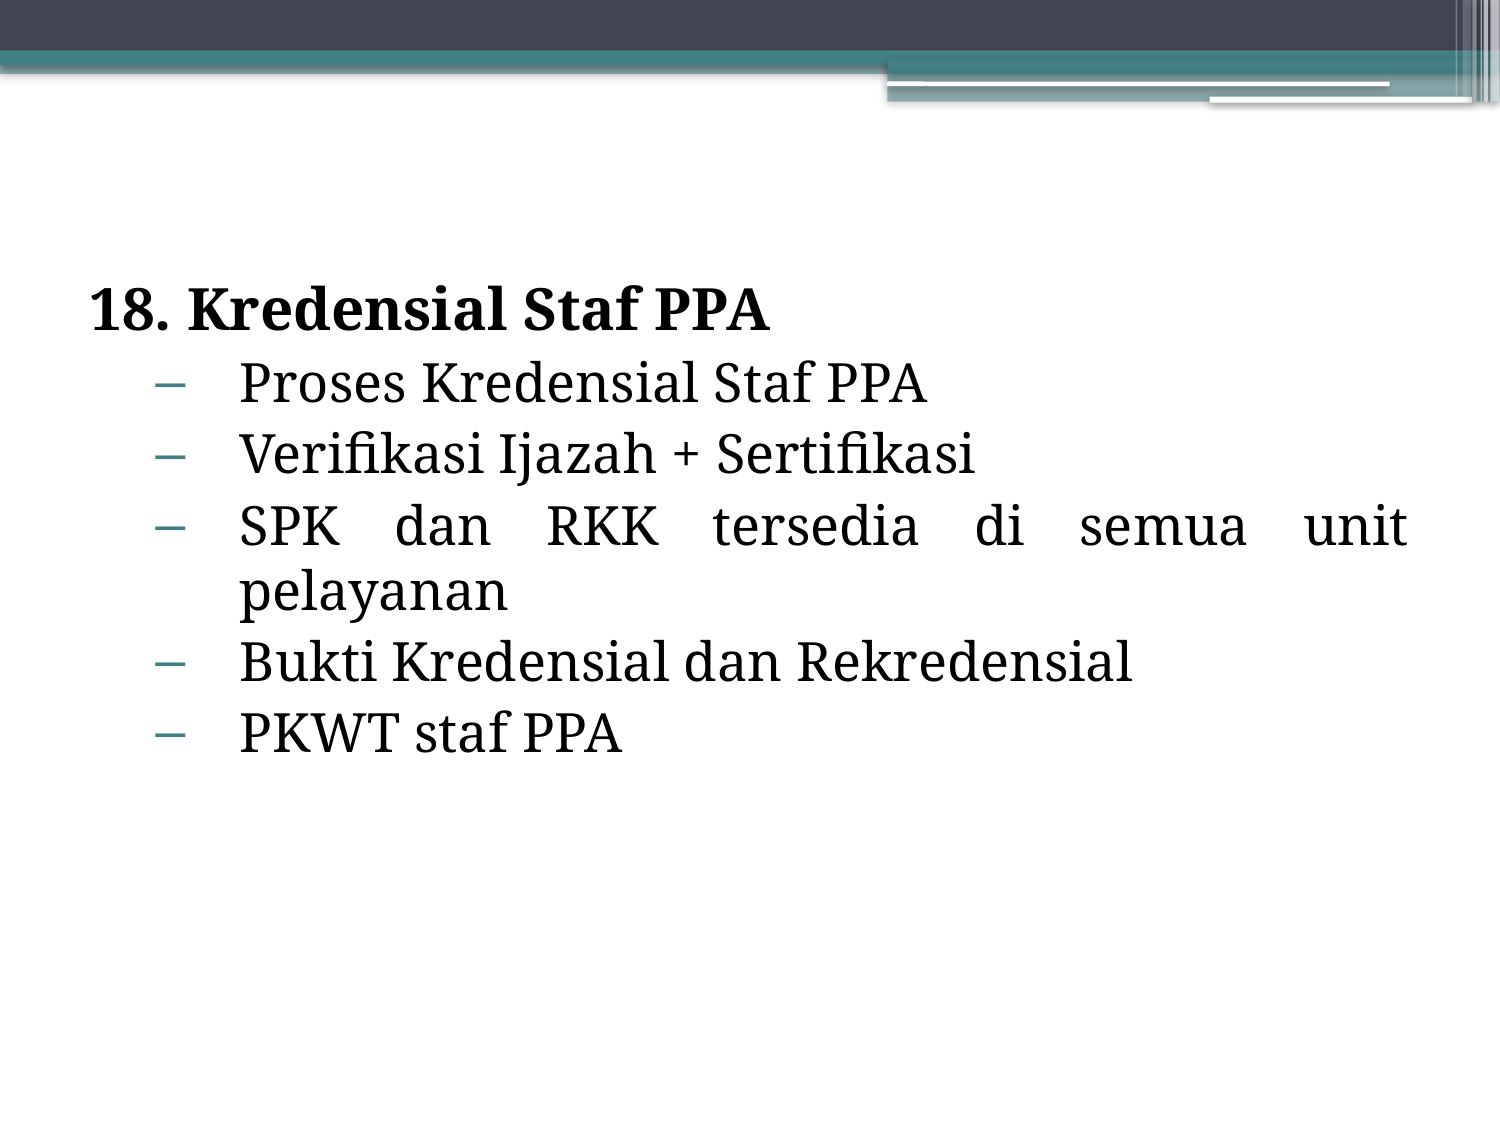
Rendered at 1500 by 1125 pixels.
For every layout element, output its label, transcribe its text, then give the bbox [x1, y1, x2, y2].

list 18. Kredensial Staf PPA Proses Kredensial Staf PPA Verifikasi Ijazah + Sertifikasi SPK dan RKK tersedia di semua unit pelayanan Bukti Kredensial dan Rekredensial PKWT staf PPA [75, 112, 1425, 1005]
